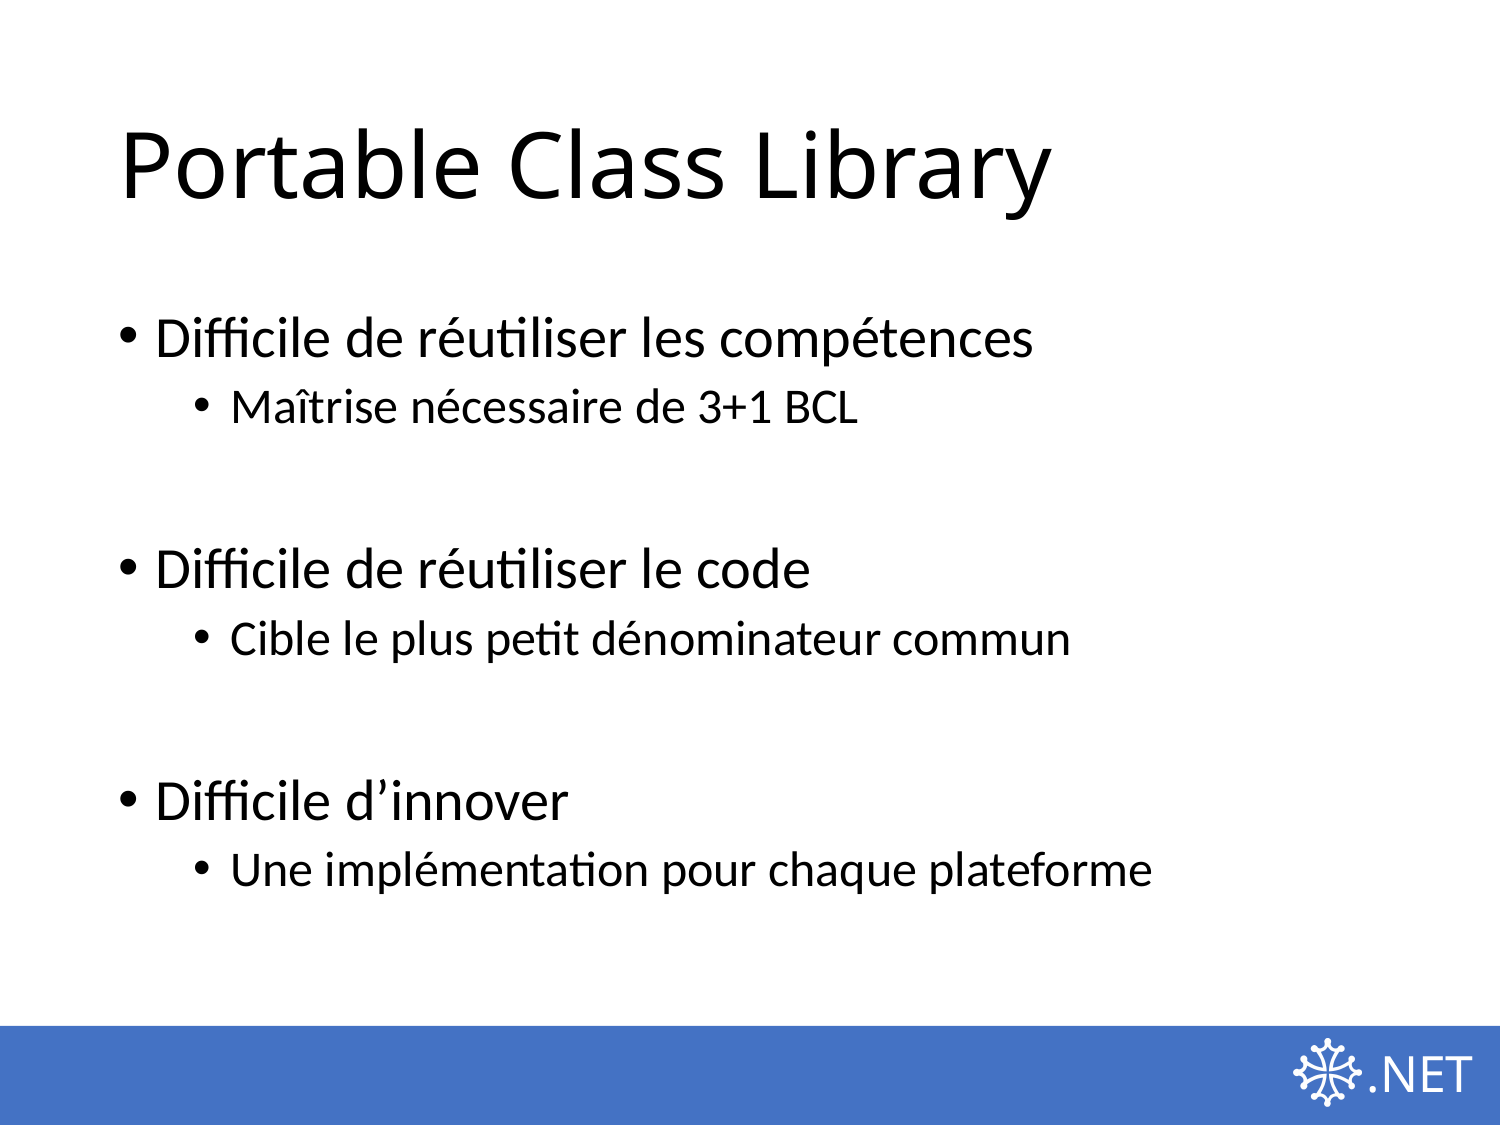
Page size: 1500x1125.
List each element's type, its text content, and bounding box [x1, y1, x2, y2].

title Portable Class Library [103, 59, 1397, 278]
picture [1293, 1038, 1362, 1107]
list Difficile de réutiliser les compétences Maîtrise nécessaire de 3+1 BCL Difficile de réutiliser le code Cible le plus petit dénominateur commun Difficile d’innover Une implémentation pour chaque plateforme [103, 299, 1397, 1014]
